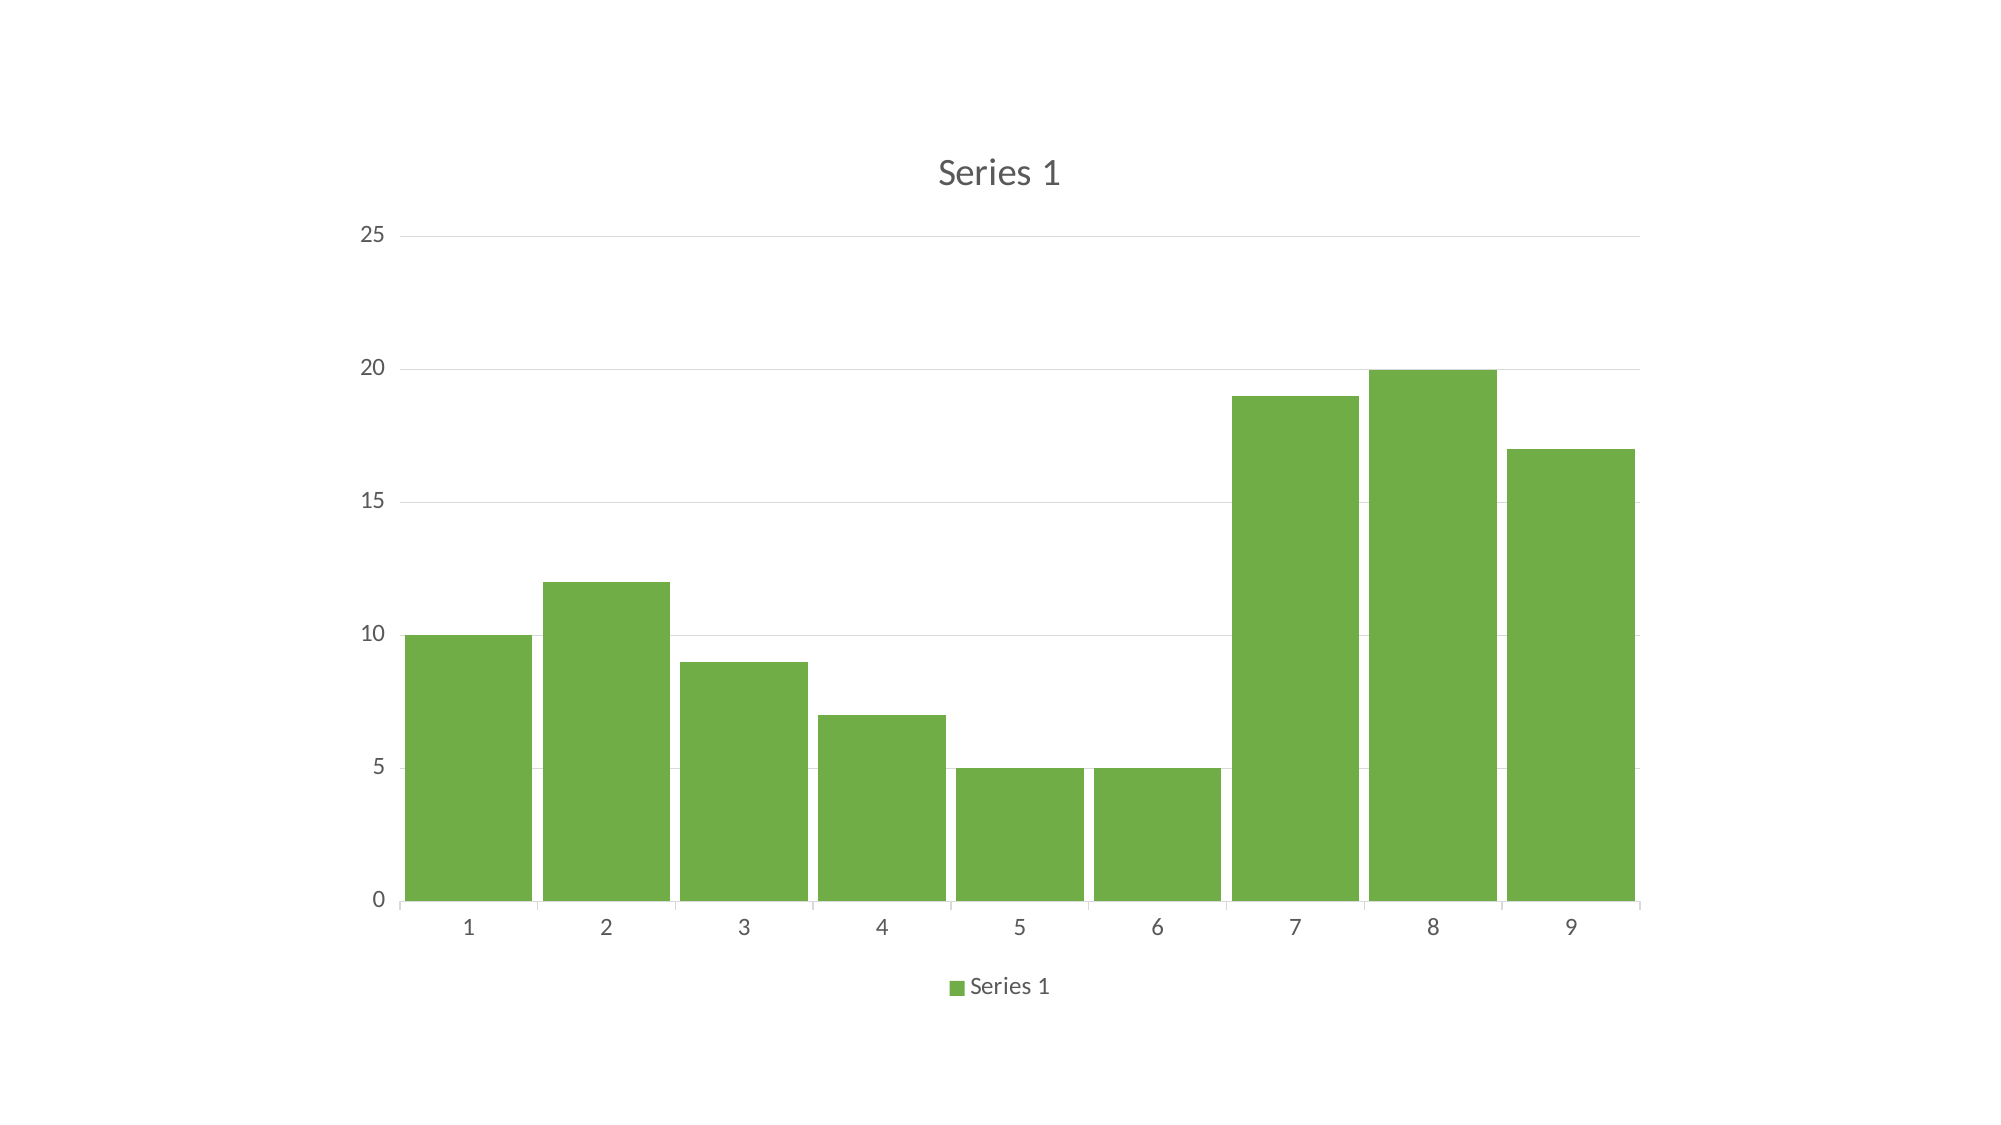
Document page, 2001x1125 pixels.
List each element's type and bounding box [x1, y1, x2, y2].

chart [333, 117, 1667, 1007]
